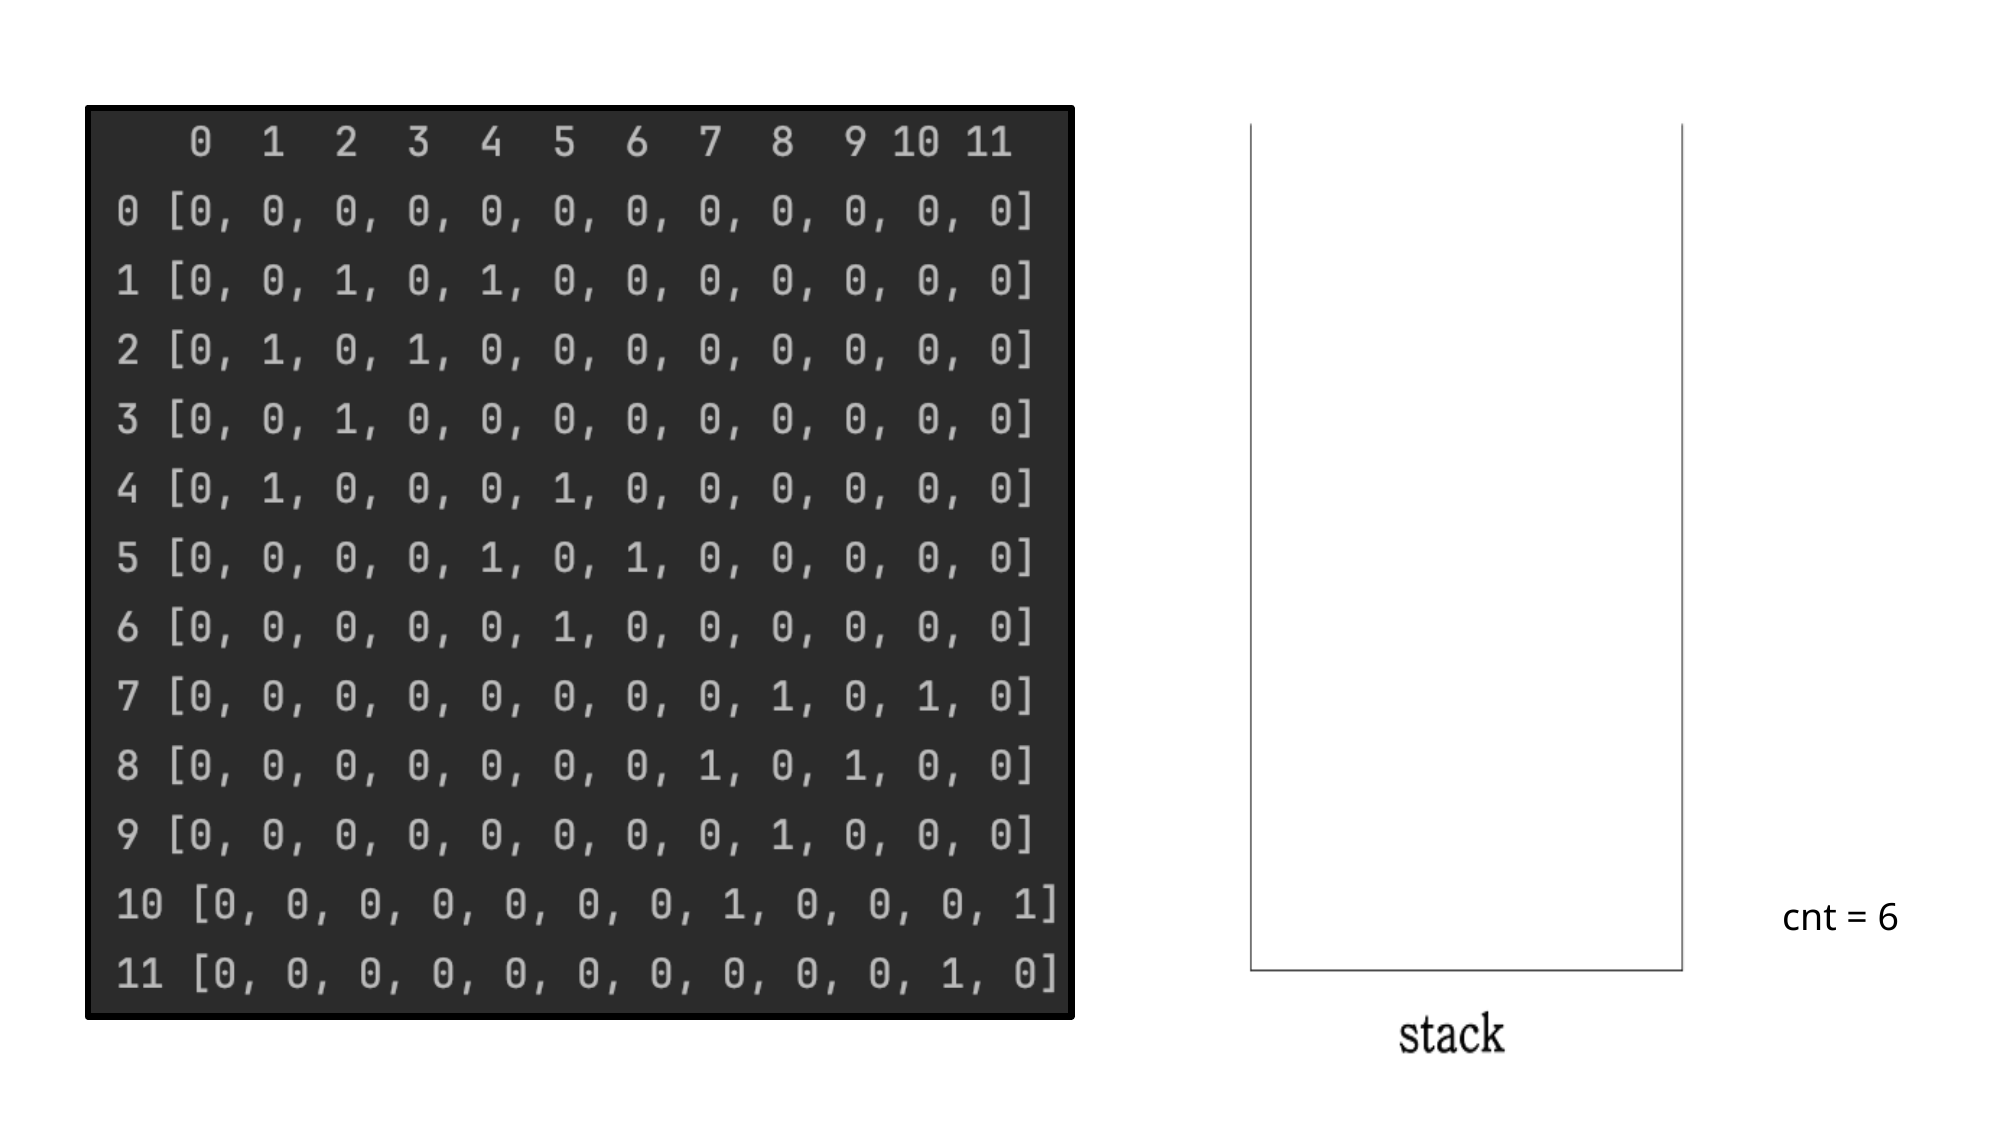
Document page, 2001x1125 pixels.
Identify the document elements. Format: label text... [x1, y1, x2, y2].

picture [90, 110, 1069, 1014]
picture [1197, 46, 1737, 1078]
text_box cnt = 6 [1737, 870, 1963, 961]
